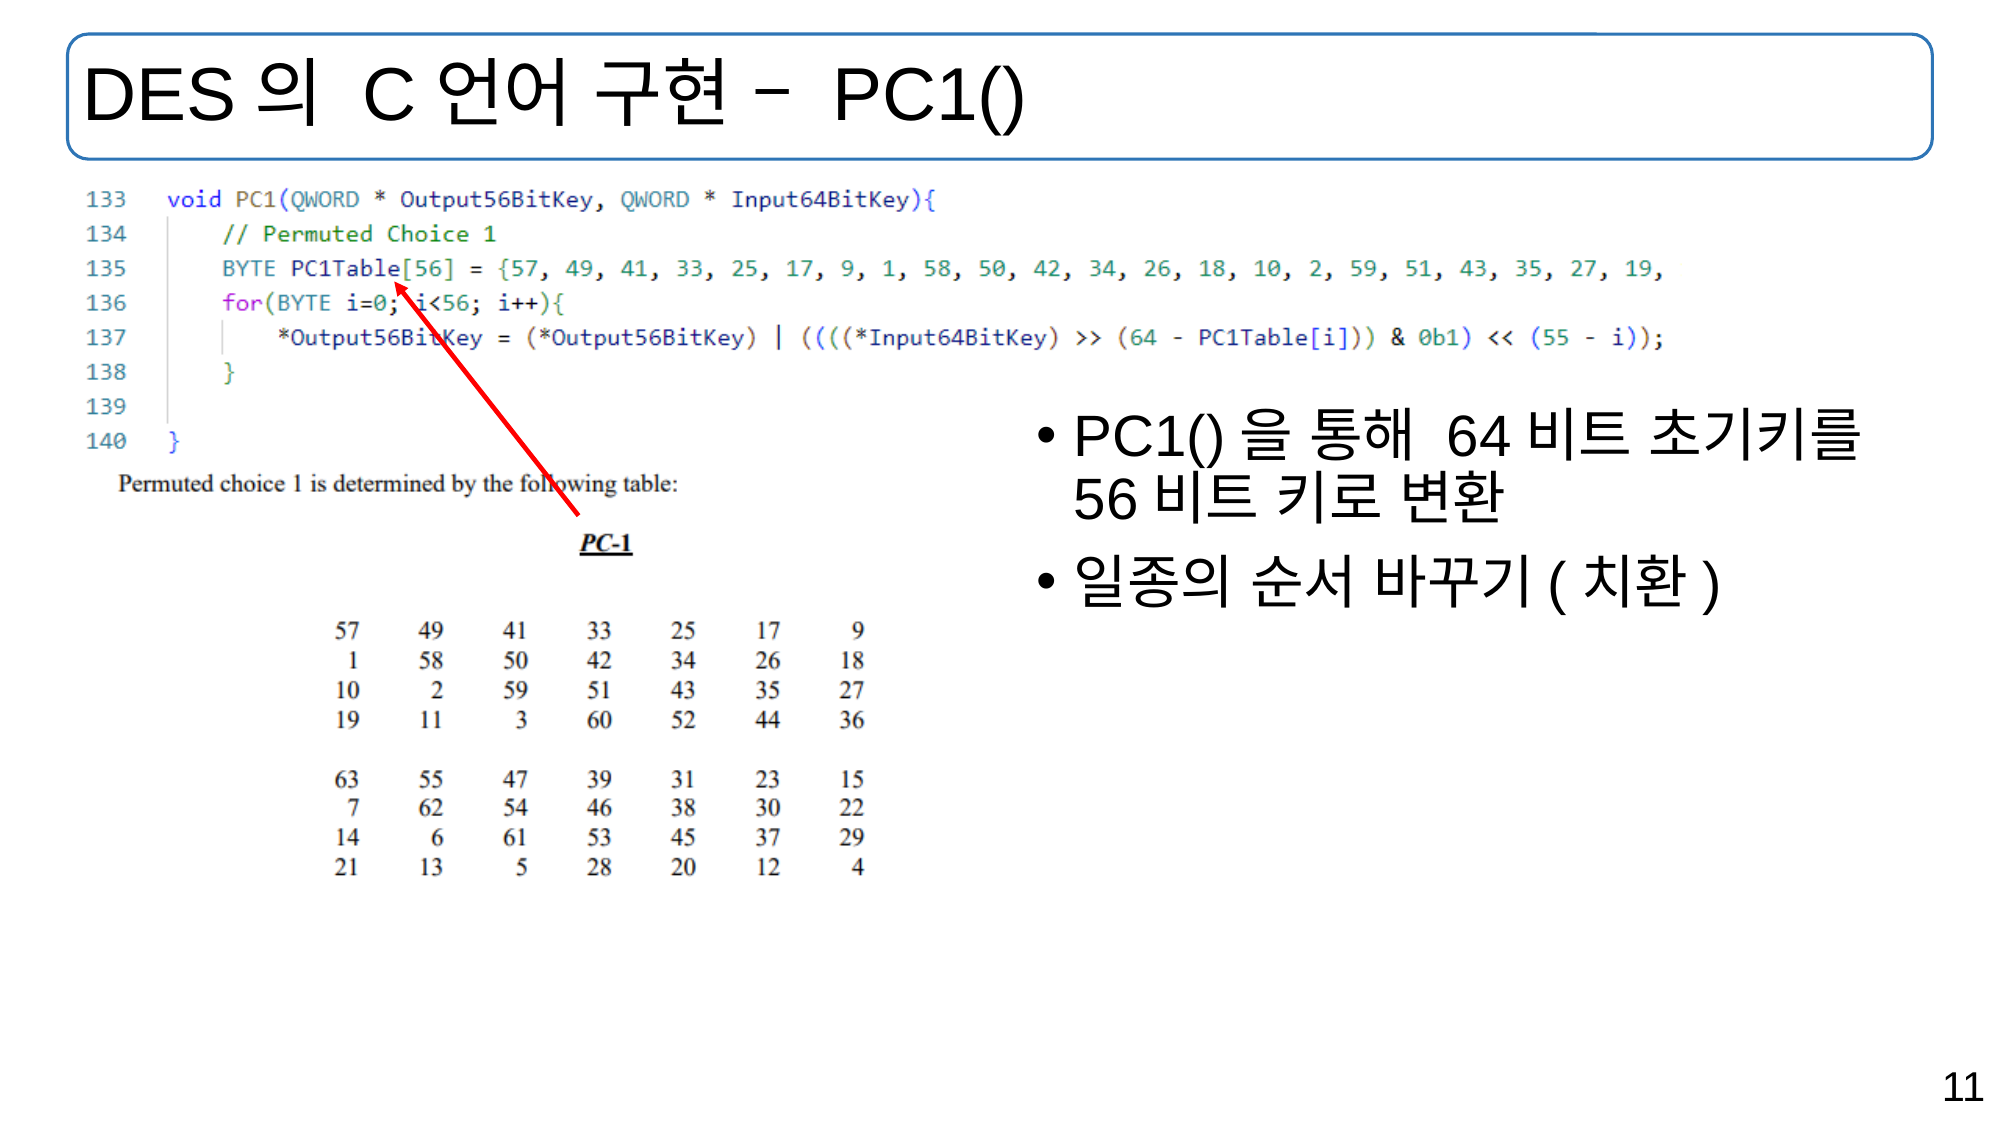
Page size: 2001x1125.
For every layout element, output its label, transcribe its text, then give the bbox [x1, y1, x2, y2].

title DES의 C언어 구현 – PC1() [67, 34, 1933, 160]
picture [67, 179, 1682, 899]
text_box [394, 281, 579, 516]
list PC1()을 통해 64비트 초기키를 56비트 키로 변환 일종의 순서 바꾸기(치환) [1020, 398, 1905, 709]
